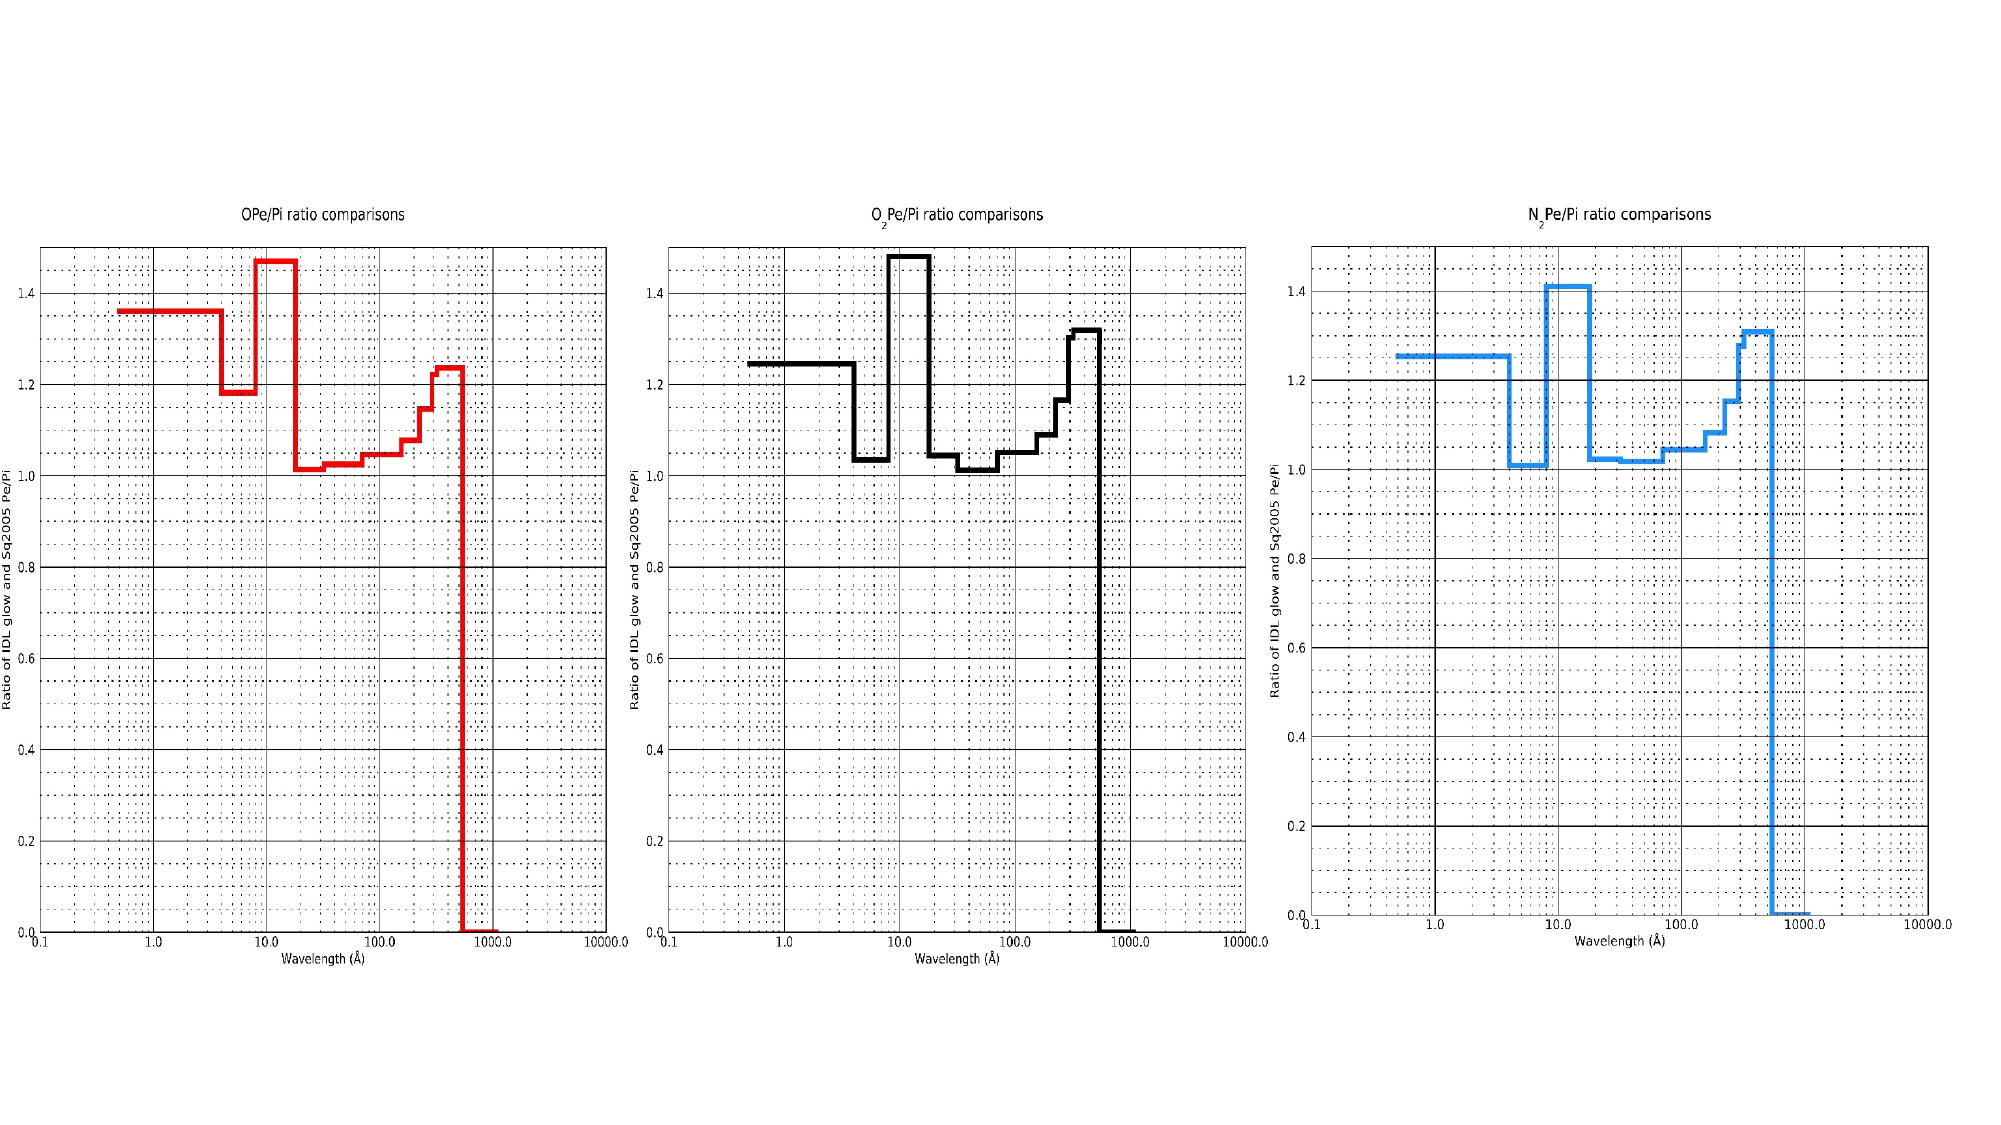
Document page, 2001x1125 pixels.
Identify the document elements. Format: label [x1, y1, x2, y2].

list [1269, 205, 1953, 950]
picture [0, 205, 1269, 968]
